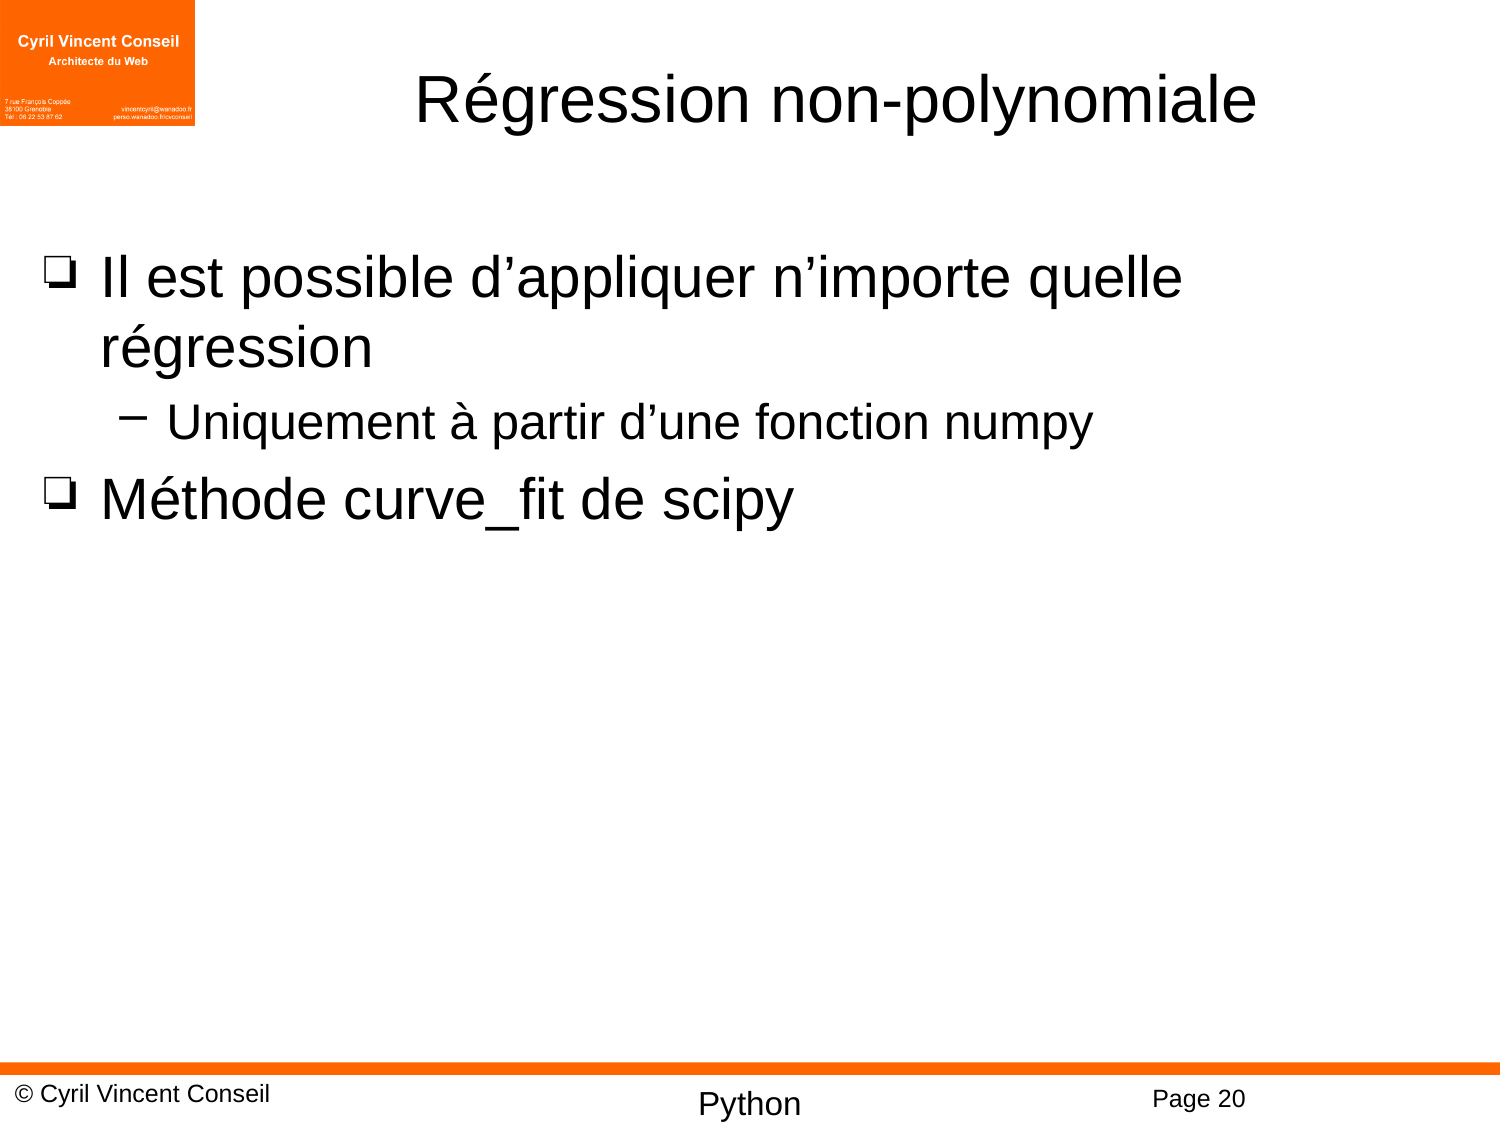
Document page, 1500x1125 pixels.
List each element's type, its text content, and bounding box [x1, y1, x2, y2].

title Régression non-polynomiale [194, 2, 1480, 190]
picture [0, 0, 195, 126]
list Il est possible d’appliquer n’importe quelle régression Uniquement à partir d’une fonction numpy Méthode curve_fit de scipy [29, 231, 1468, 1059]
